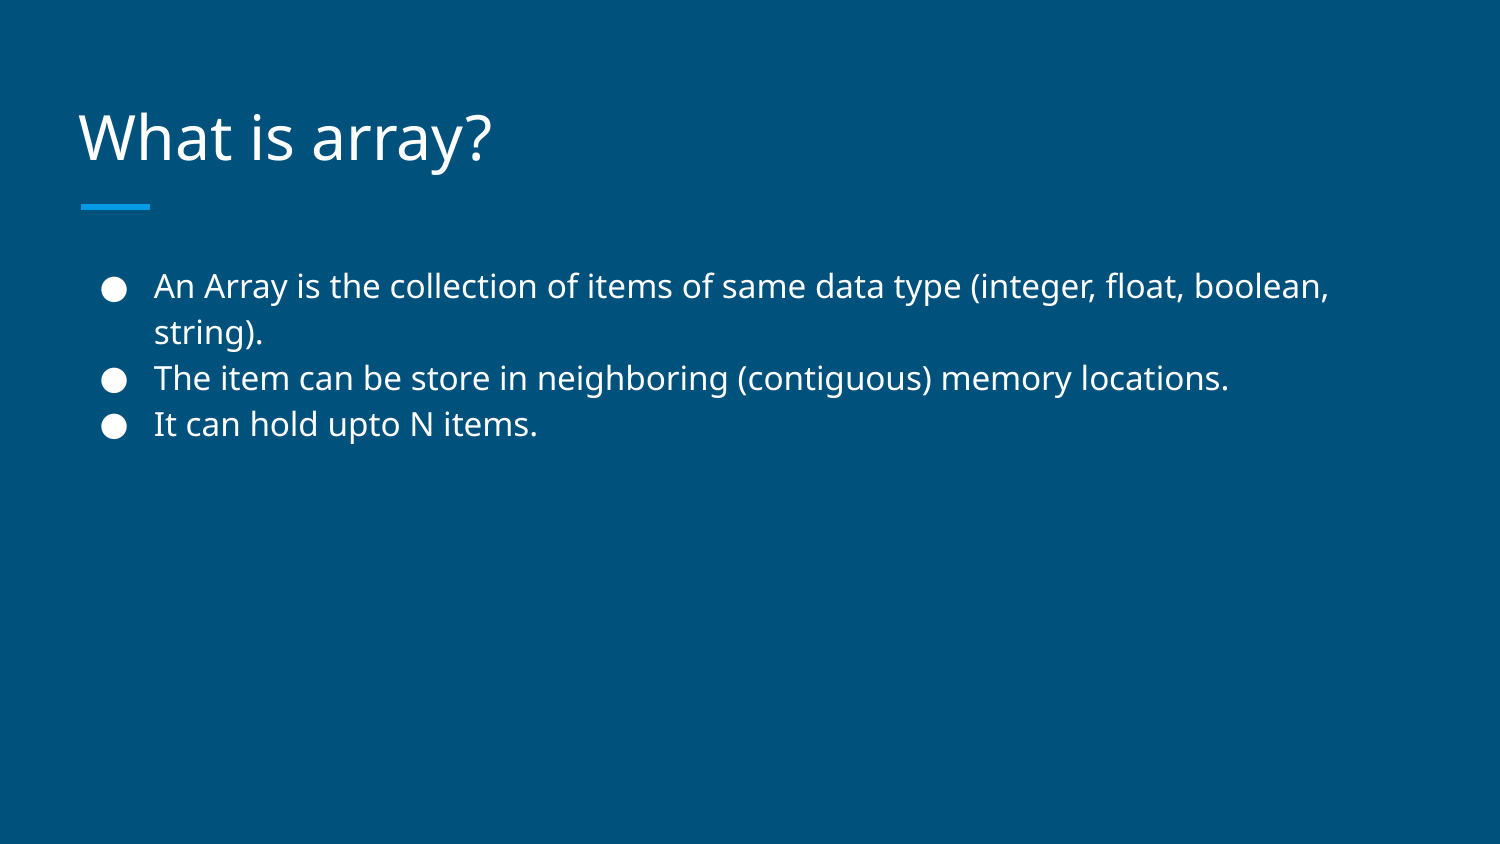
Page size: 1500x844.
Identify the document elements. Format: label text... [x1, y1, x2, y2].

list An Array is the collection of items of same data type (integer, float, boolean, string). The item can be store in neighboring (contiguous) memory locations. It can hold upto N items. [63, 244, 1437, 750]
title What is array? [63, 75, 1437, 188]
